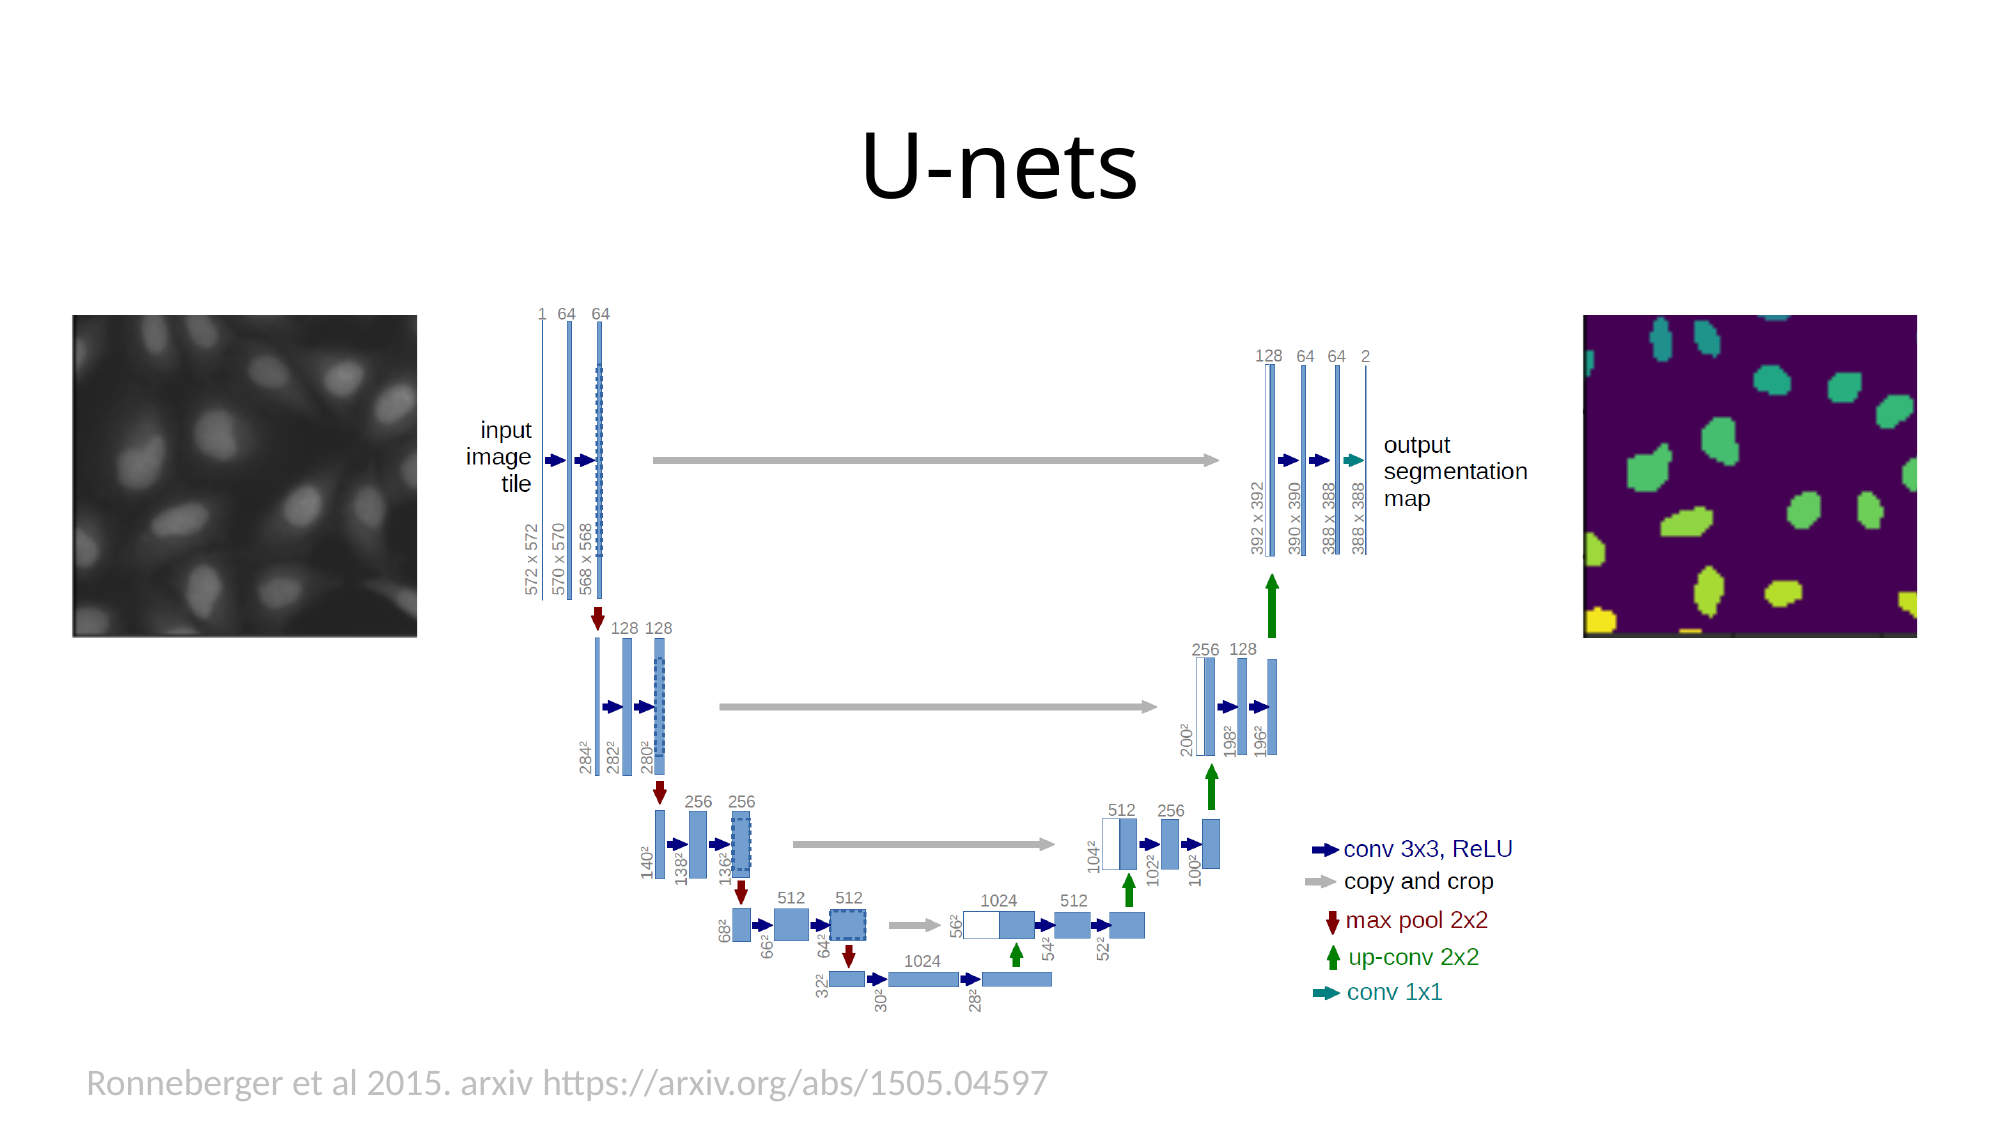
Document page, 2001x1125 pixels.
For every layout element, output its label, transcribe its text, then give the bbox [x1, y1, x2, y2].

picture [71, 315, 418, 638]
picture [1582, 315, 1918, 638]
text_box Ronneberger et al 2015. arxiv https://arxiv.org/abs/1505.04597 [71, 1050, 1072, 1111]
title U-nets [137, 59, 1863, 278]
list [453, 299, 1536, 1021]
